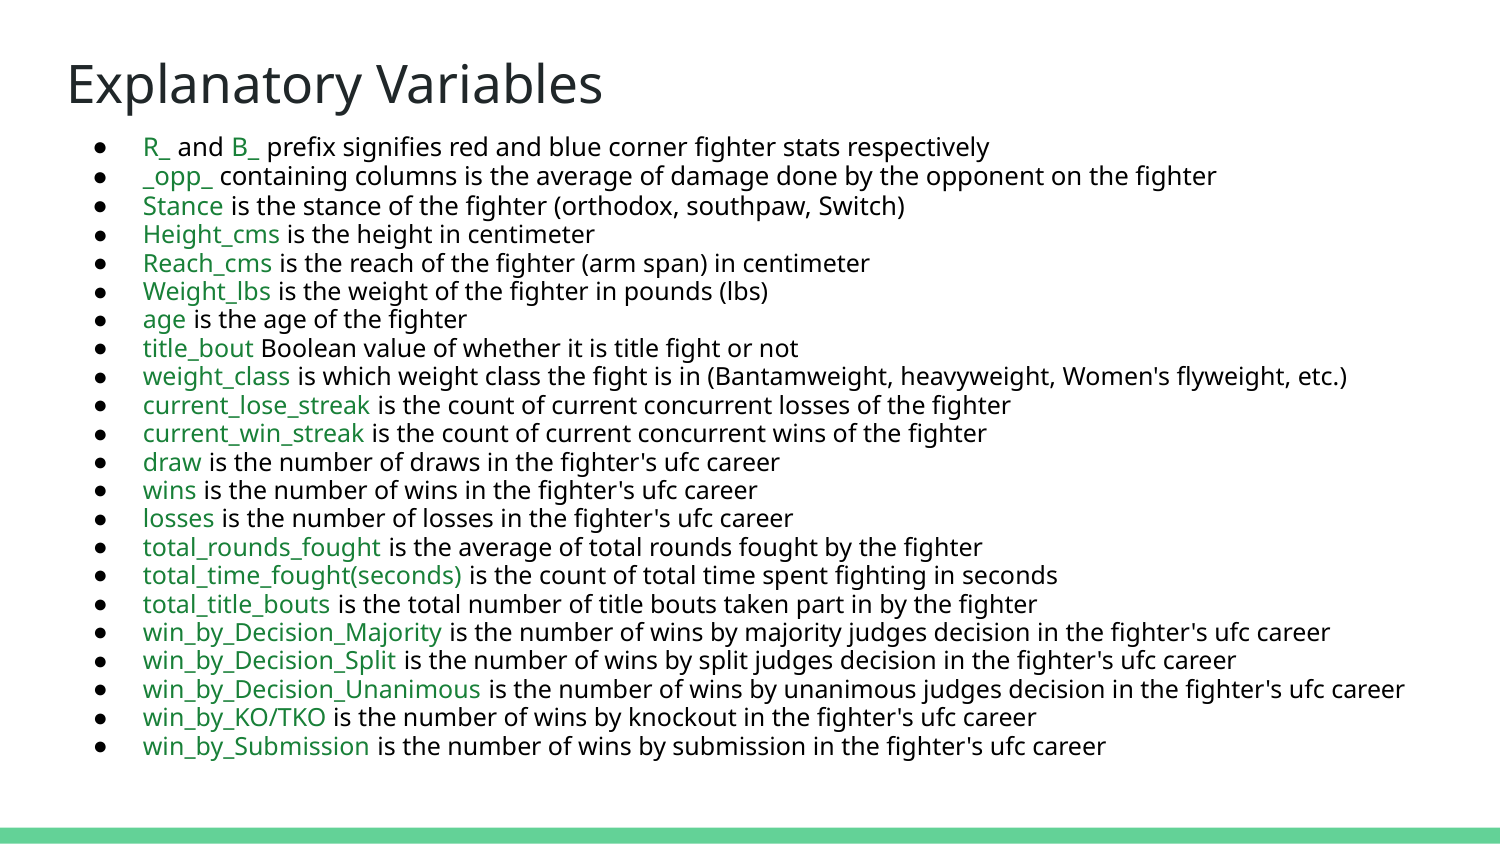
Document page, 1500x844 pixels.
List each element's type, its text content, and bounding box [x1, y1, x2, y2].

title Explanatory Variables [51, 35, 1449, 130]
list R_ and B_ prefix signifies red and blue corner fighter stats respectively _opp_ containing columns is the average of damage done by the opponent on the fighter Stance is the stance of the fighter (orthodox, southpaw, Switch) Height_cms is the height in centimeter Reach_cms is the reach of the fighter (arm span) in centimeter Weight_lbs is the weight of the fighter in pounds (lbs) age is the age of the fighter title_bout Boolean value of whether it is title fight or not weight_class is which weight class the fight is in (Bantamweight, heavyweight, Women's flyweight, etc.) current_lose_streak is the count of current concurrent losses of the fighter current_win_streak is the count of current concurrent wins of the fighter draw is the number of draws in the fighter's ufc career wins is the number of wins in the fighter's ufc career losses is the number of losses in the fighter's ufc career total_rounds_fought is the average of total rounds fought by the fighter total_time_fought(seconds) is the count of total time spent fighting in seconds total_title_bouts is the total number of title bouts taken part in by the fighter win_by_Decision_Majority is the number of wins by majority judges decision in the fighter's ufc career win_by_Decision_Split is the number of wins by split judges decision in the fighter's ufc career win_by_Decision_Unanimous is the number of wins by unanimous judges decision in the fighter's ufc career win_by_KO/TKO is the number of wins by knockout in the fighter's ufc career win_by_Submission is the number of wins by submission in the fighter's ufc career [52, 118, 1451, 791]
